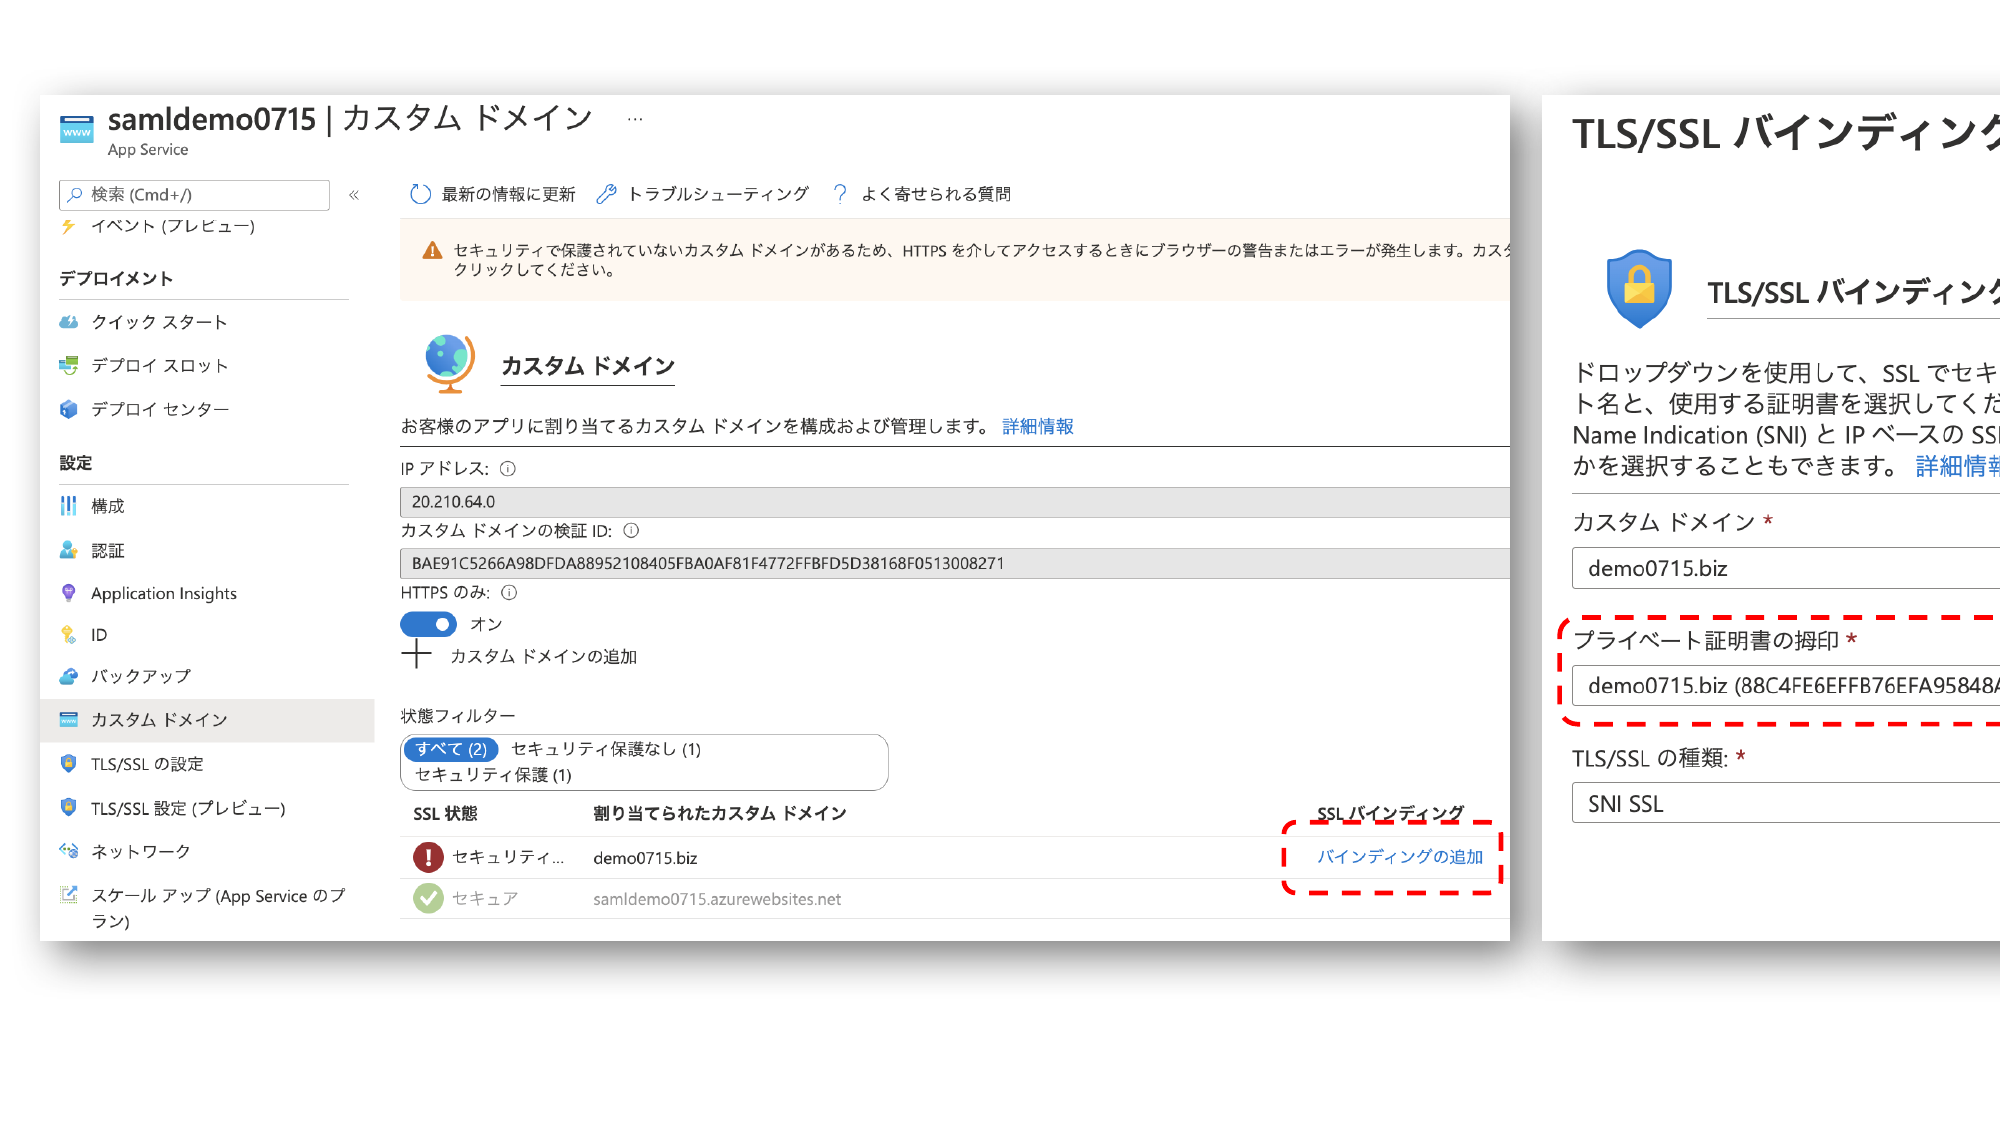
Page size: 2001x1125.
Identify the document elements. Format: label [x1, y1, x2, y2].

picture [40, 95, 1510, 941]
picture [1542, 95, 2000, 941]
